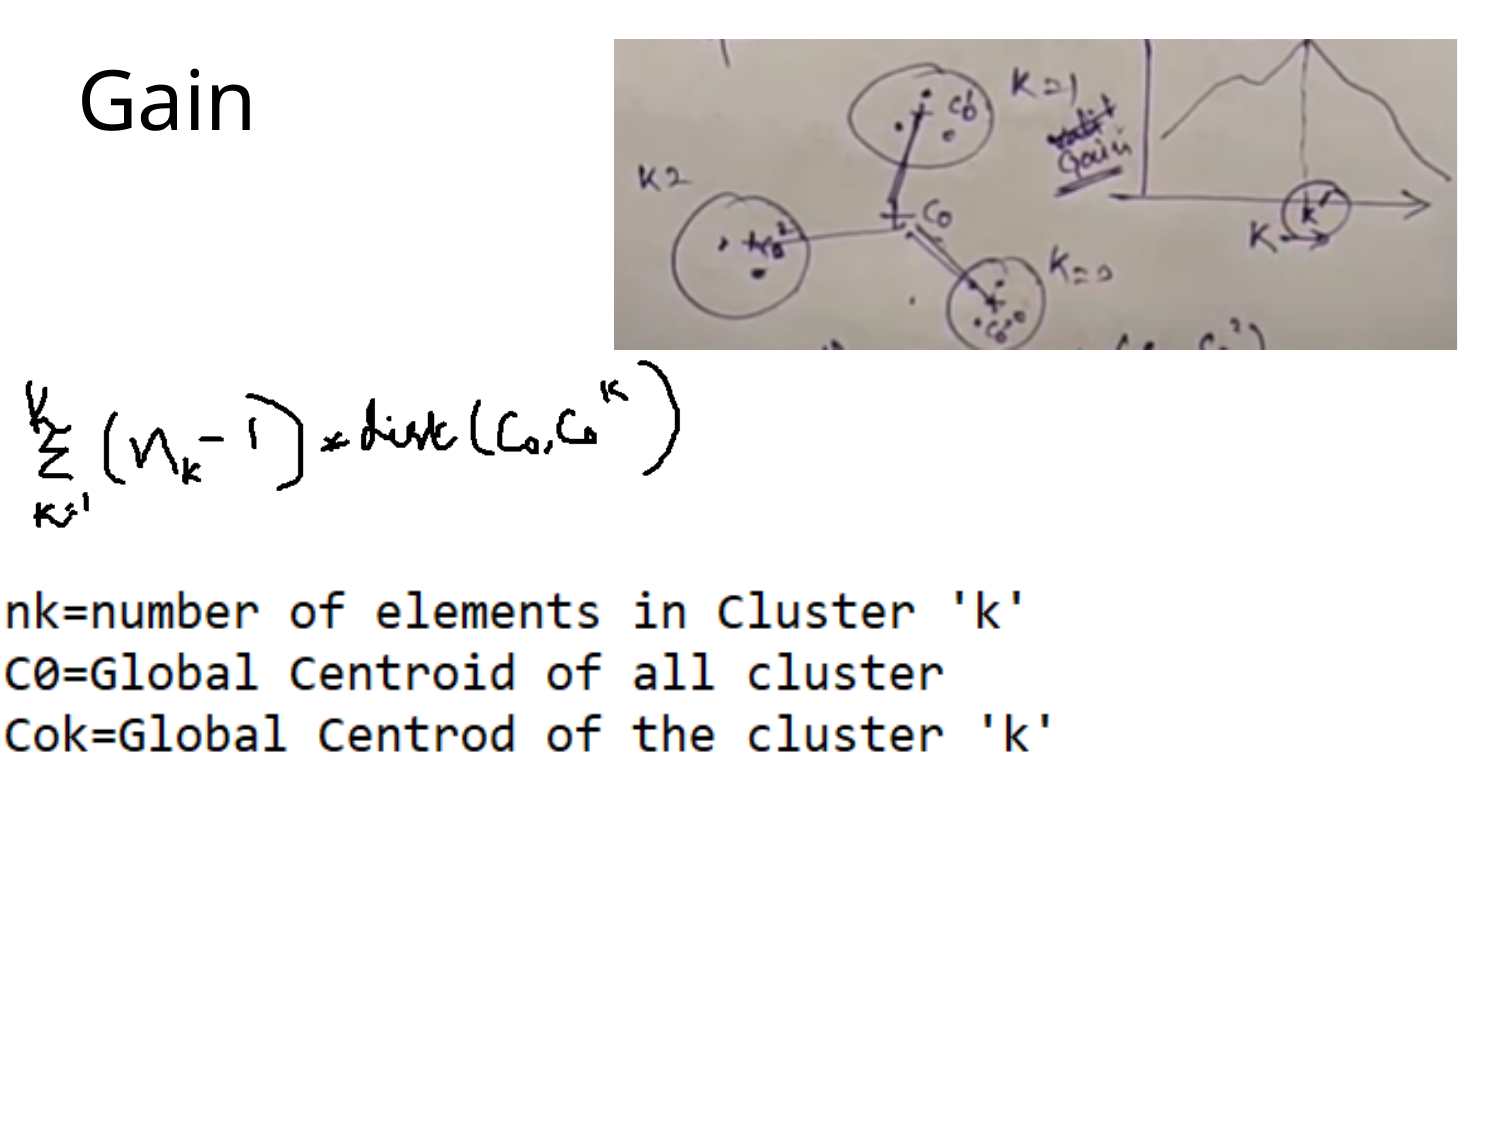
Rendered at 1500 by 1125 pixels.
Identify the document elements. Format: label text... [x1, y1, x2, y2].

text_box Gain [62, 39, 394, 155]
picture [0, 574, 1064, 785]
picture [2, 39, 1458, 543]
